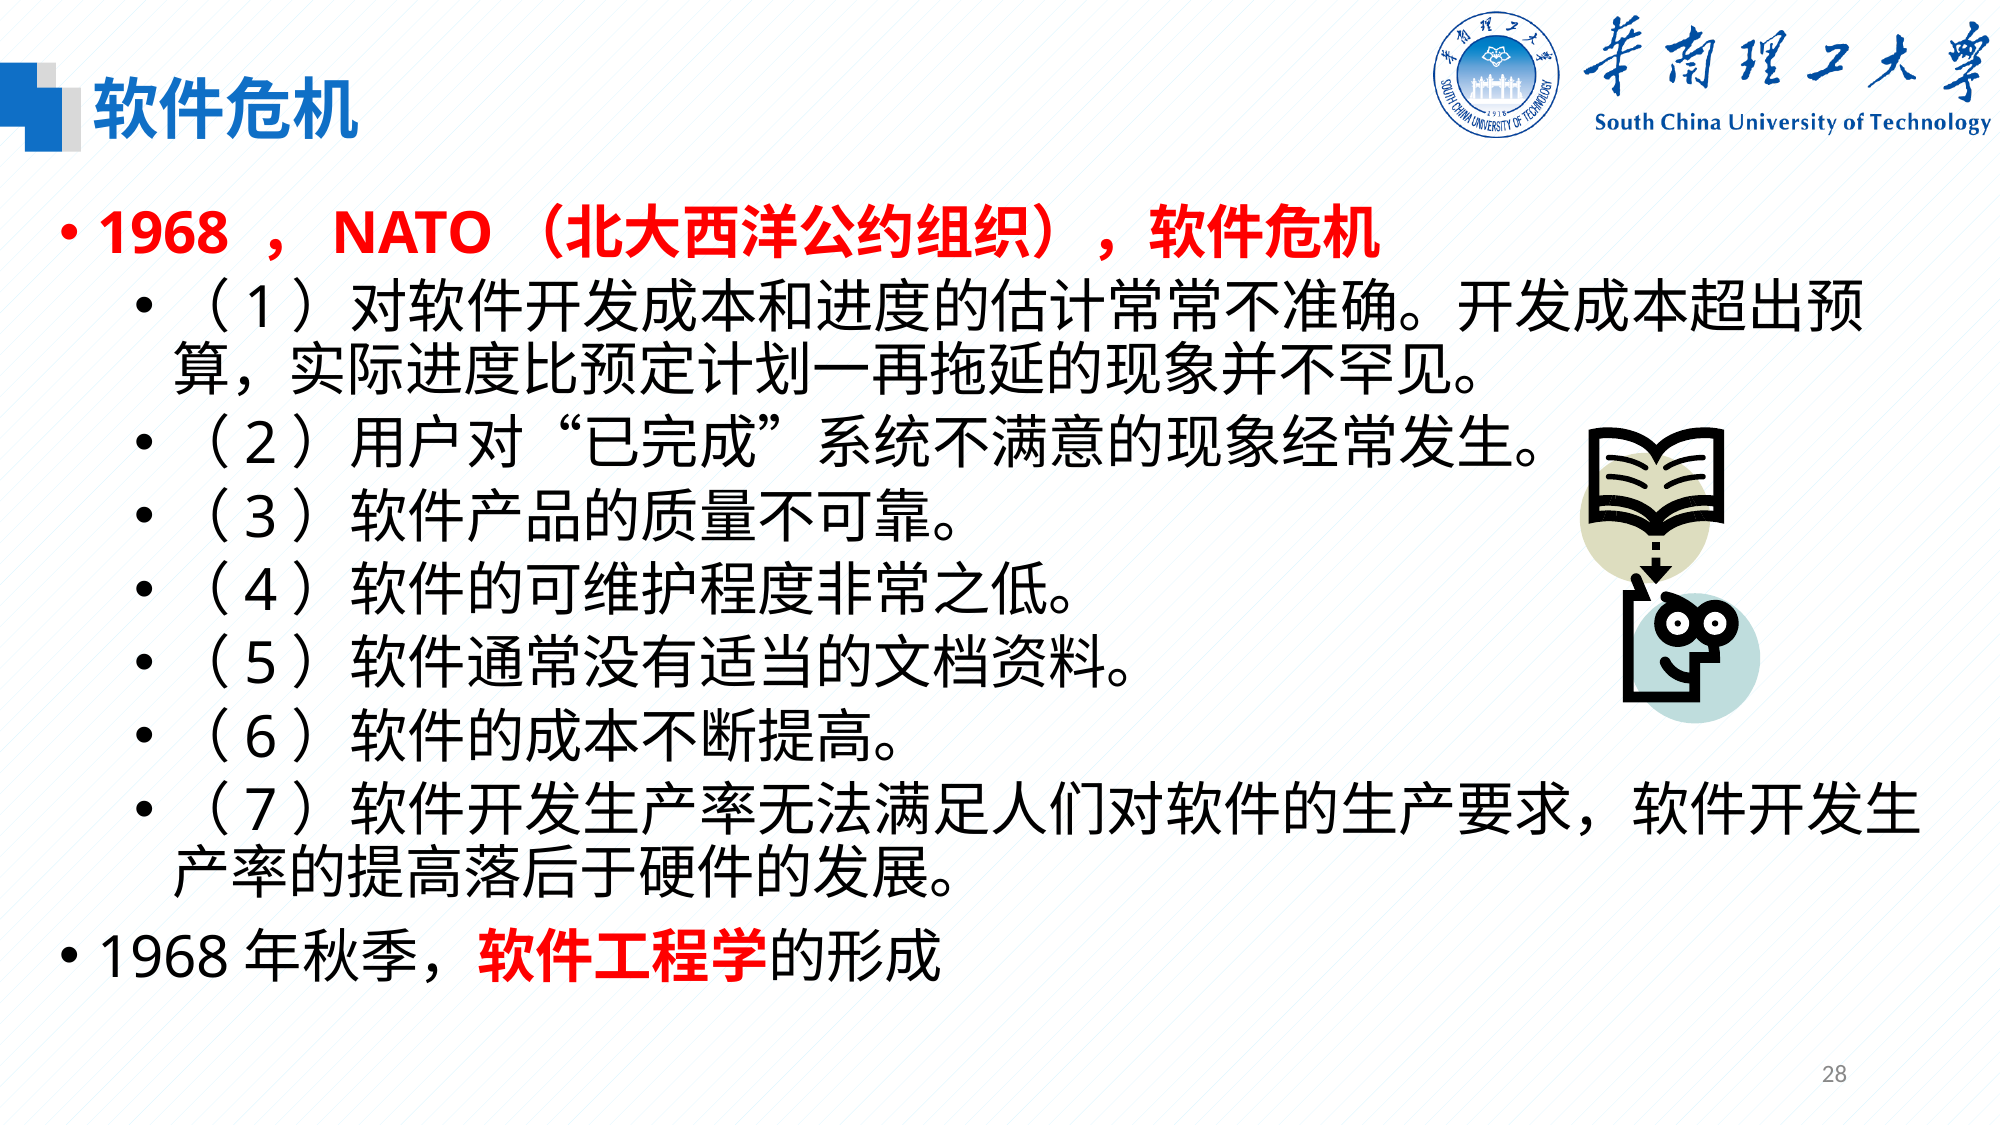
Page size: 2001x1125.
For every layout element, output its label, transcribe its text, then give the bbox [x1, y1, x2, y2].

slide_number 28 [1412, 1042, 1863, 1103]
picture [1433, 11, 1991, 138]
picture [1579, 427, 1761, 724]
list 1968 ，NATO（北大西洋公约组织），软件危机 （1）对软件开发成本和进度的估计常常不准确。开发成本超出预算，实际进度比预定计划一再拖延的现象并不罕见。 （2）用户对“已完成”系统不满意的现象经常发生。 （3）软件产品的质量不可靠。 （4）软件的可维护程度非常之低。 （5）软件通常没有适当的文档资料。 （6）软件的成本不断提高。 （7）软件开发生产率无法满足人们对软件的生产要求，软件开发生产率的提高落后于硬件的发展。 1968年秋季，软件工程学的形成 [44, 195, 1985, 1014]
text_box 软件危机 [77, 59, 1077, 155]
